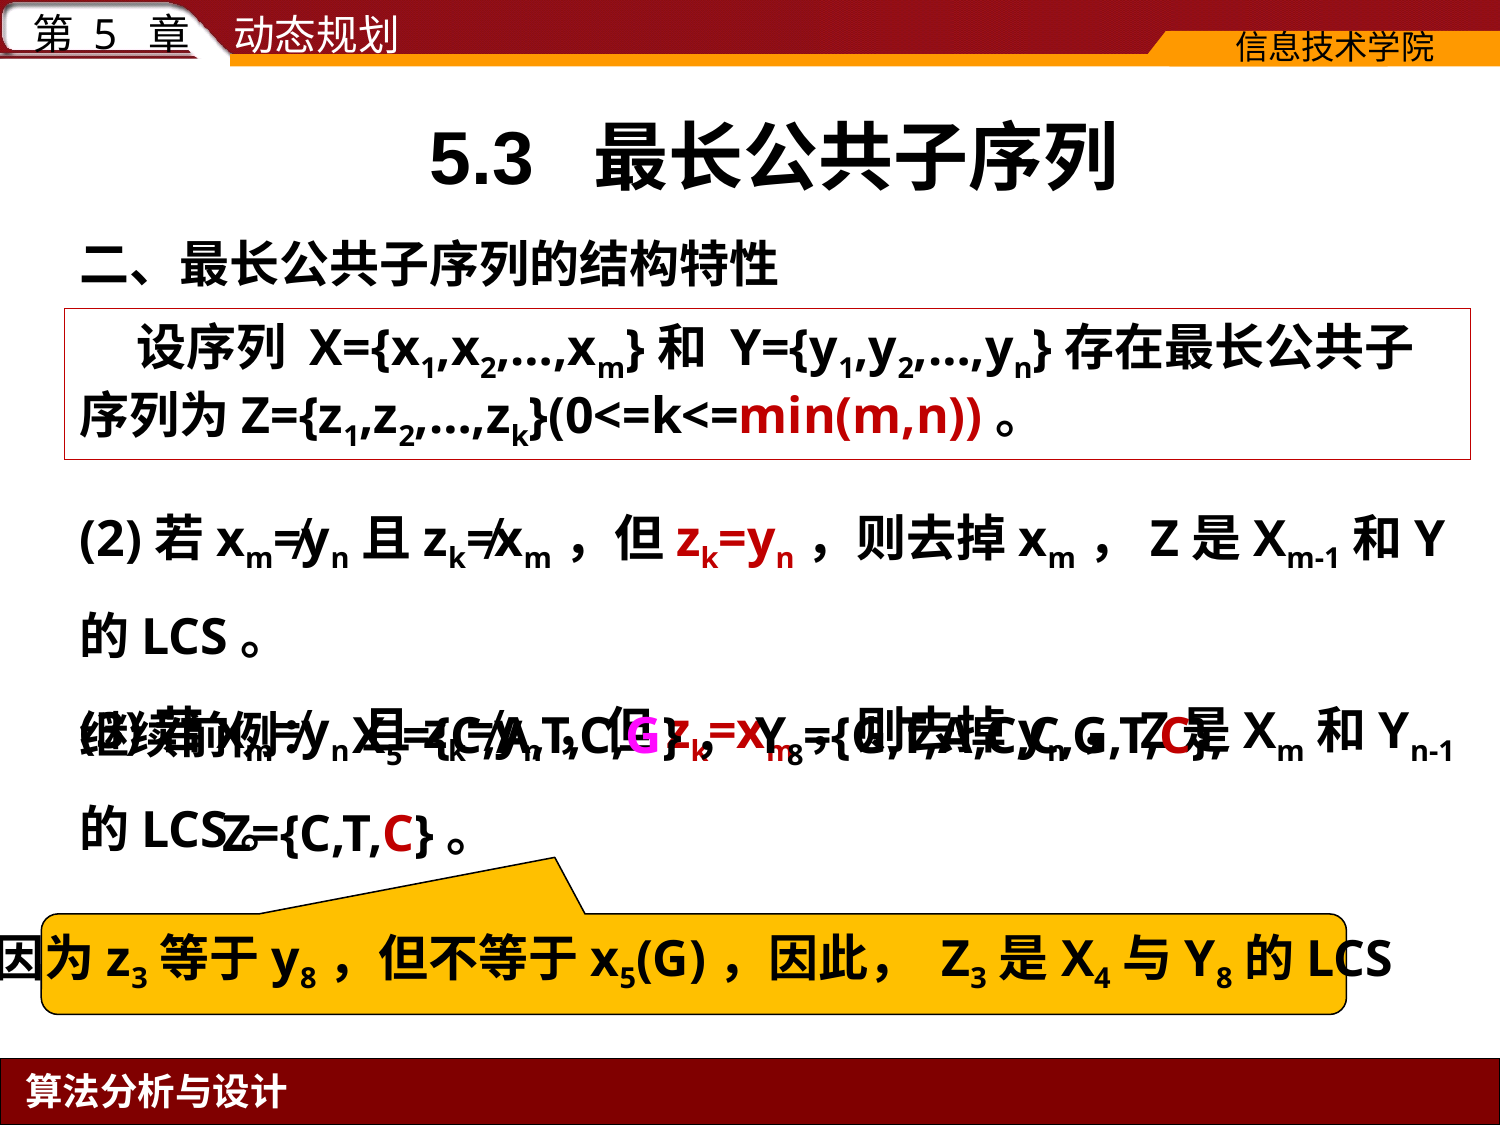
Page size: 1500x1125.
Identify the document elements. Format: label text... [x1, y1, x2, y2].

picture [0, 0, 1500, 59]
text_box 继续前例： X5={C,A,T,C,G}，Y8={G,T,A,C,C,G,T,C}, Z={C,T,C}。 [64, 661, 1471, 869]
text_box 设序列 X={x1,x2,…,xm}和 Y={y1,y2,…,yn}存在最长公共子序列为Z={z1,z2,…,zk}(0<=k<=min(m,n))。 [64, 308, 1471, 460]
title 5.3 最长公共子序列 [123, 101, 1424, 208]
text_box 二、最长公共子序列的结构特性 (2)若xm≠yn且zk≠xm，但zk=yn，则去掉xm，Z是Xm-1和Y的LCS。 (3)若xm≠yn且zk≠yn，但zk=xm，则去掉yn，Z是Xm和Yn-1的LCS。 [64, 194, 1471, 308]
text_box 因为z3等于y8，但不等于x5(G)，因此， Z3是X4与Y8的LCS [41, 857, 1347, 1015]
text_box 二、最长公共子序列的结构特性 (2)若xm≠yn且zk≠xm，但zk=yn，则去掉xm，Z是Xm-1和Y的LCS。 (3)若xm≠yn且zk≠yn，但zk=xm，则去掉yn，Z是Xm和Yn-1的LCS。 [64, 460, 1471, 661]
